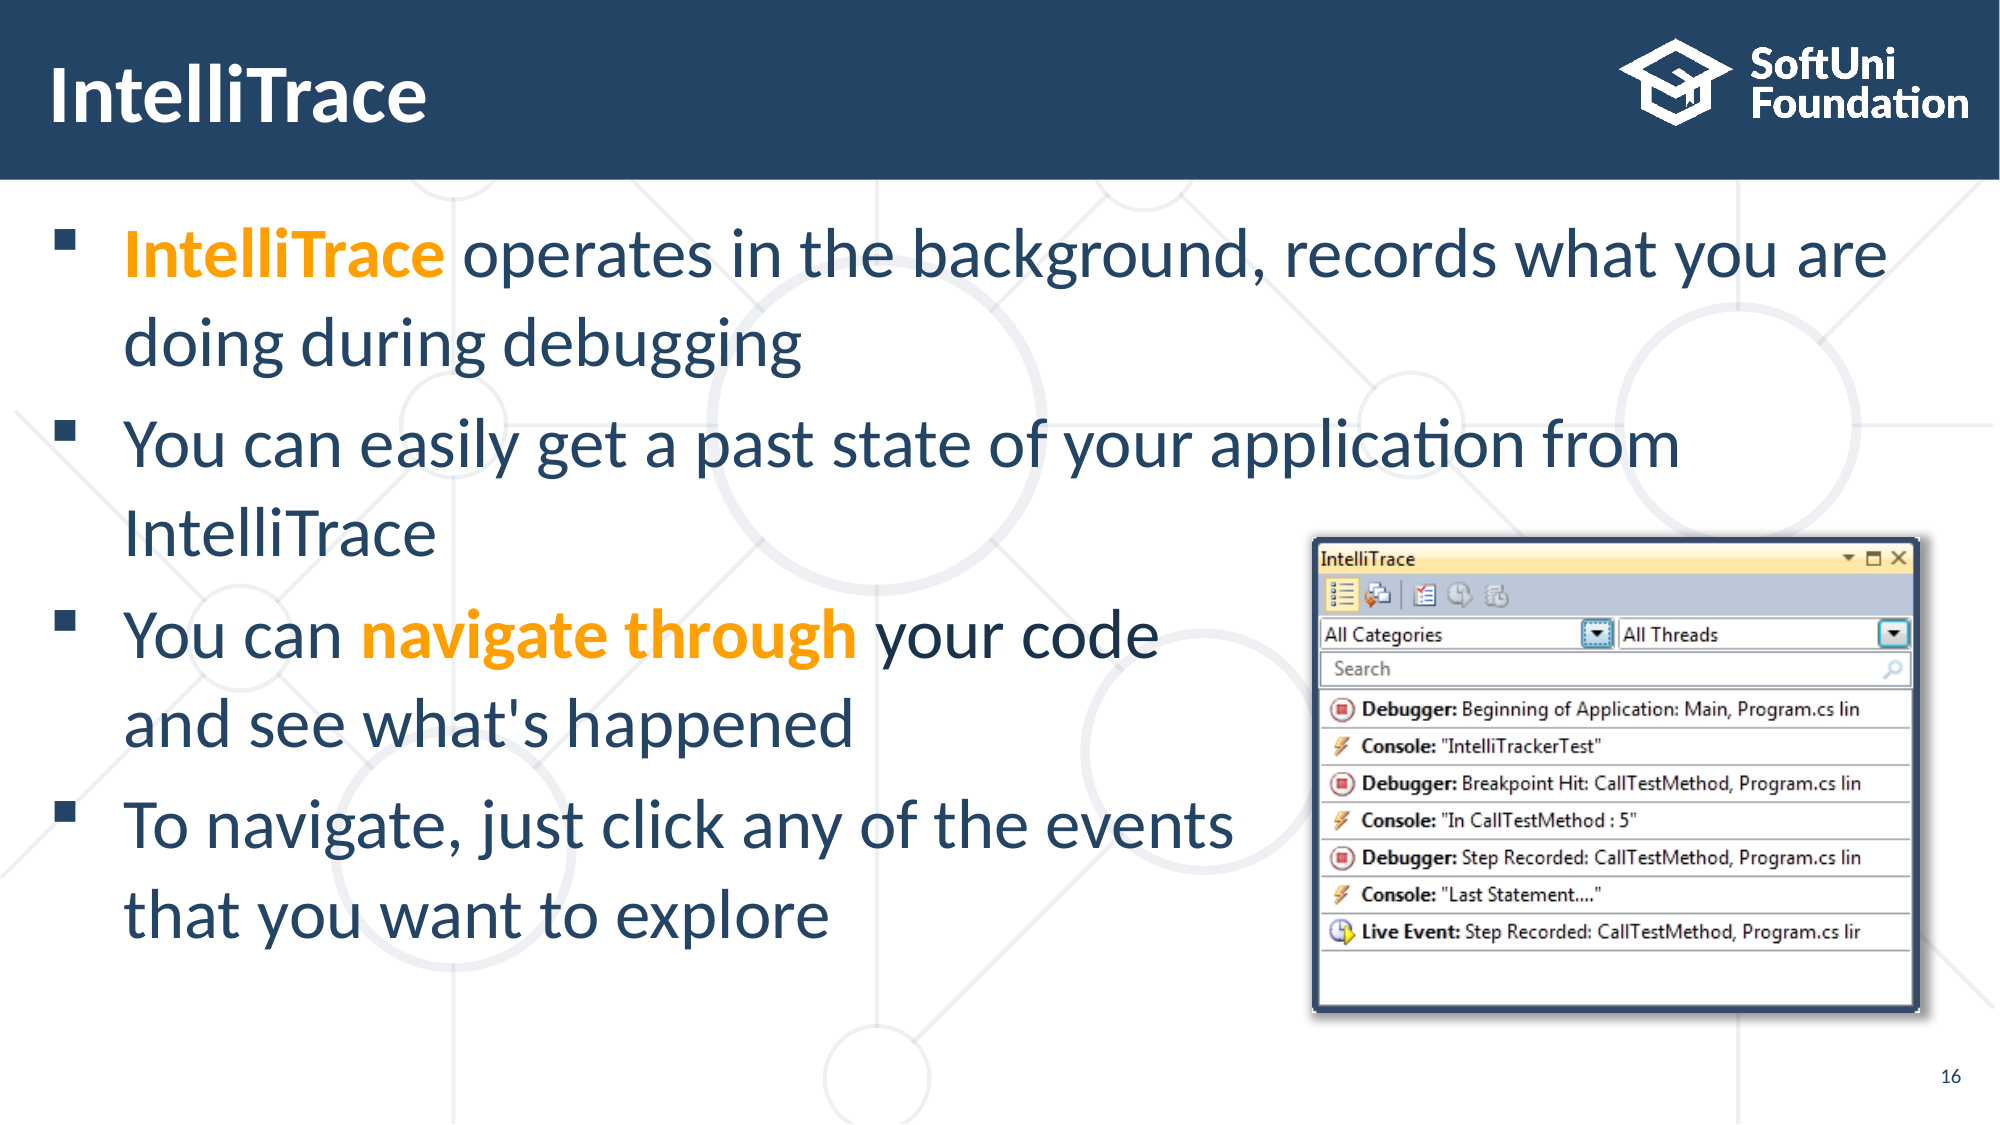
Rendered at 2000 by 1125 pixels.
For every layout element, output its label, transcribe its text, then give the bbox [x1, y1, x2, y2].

slide_number 16 [1896, 1049, 1968, 1101]
picture [1618, 38, 1968, 126]
picture [1311, 537, 1920, 1013]
list IntelliTrace operates in the background, records what you are doing during debugging You can easily get a past state of your application from IntelliTrace You can navigate through your code and see what's happened To navigate, just click any of the events that you want to explore [31, 196, 1970, 1050]
title IntelliTrace [31, 16, 1591, 162]
